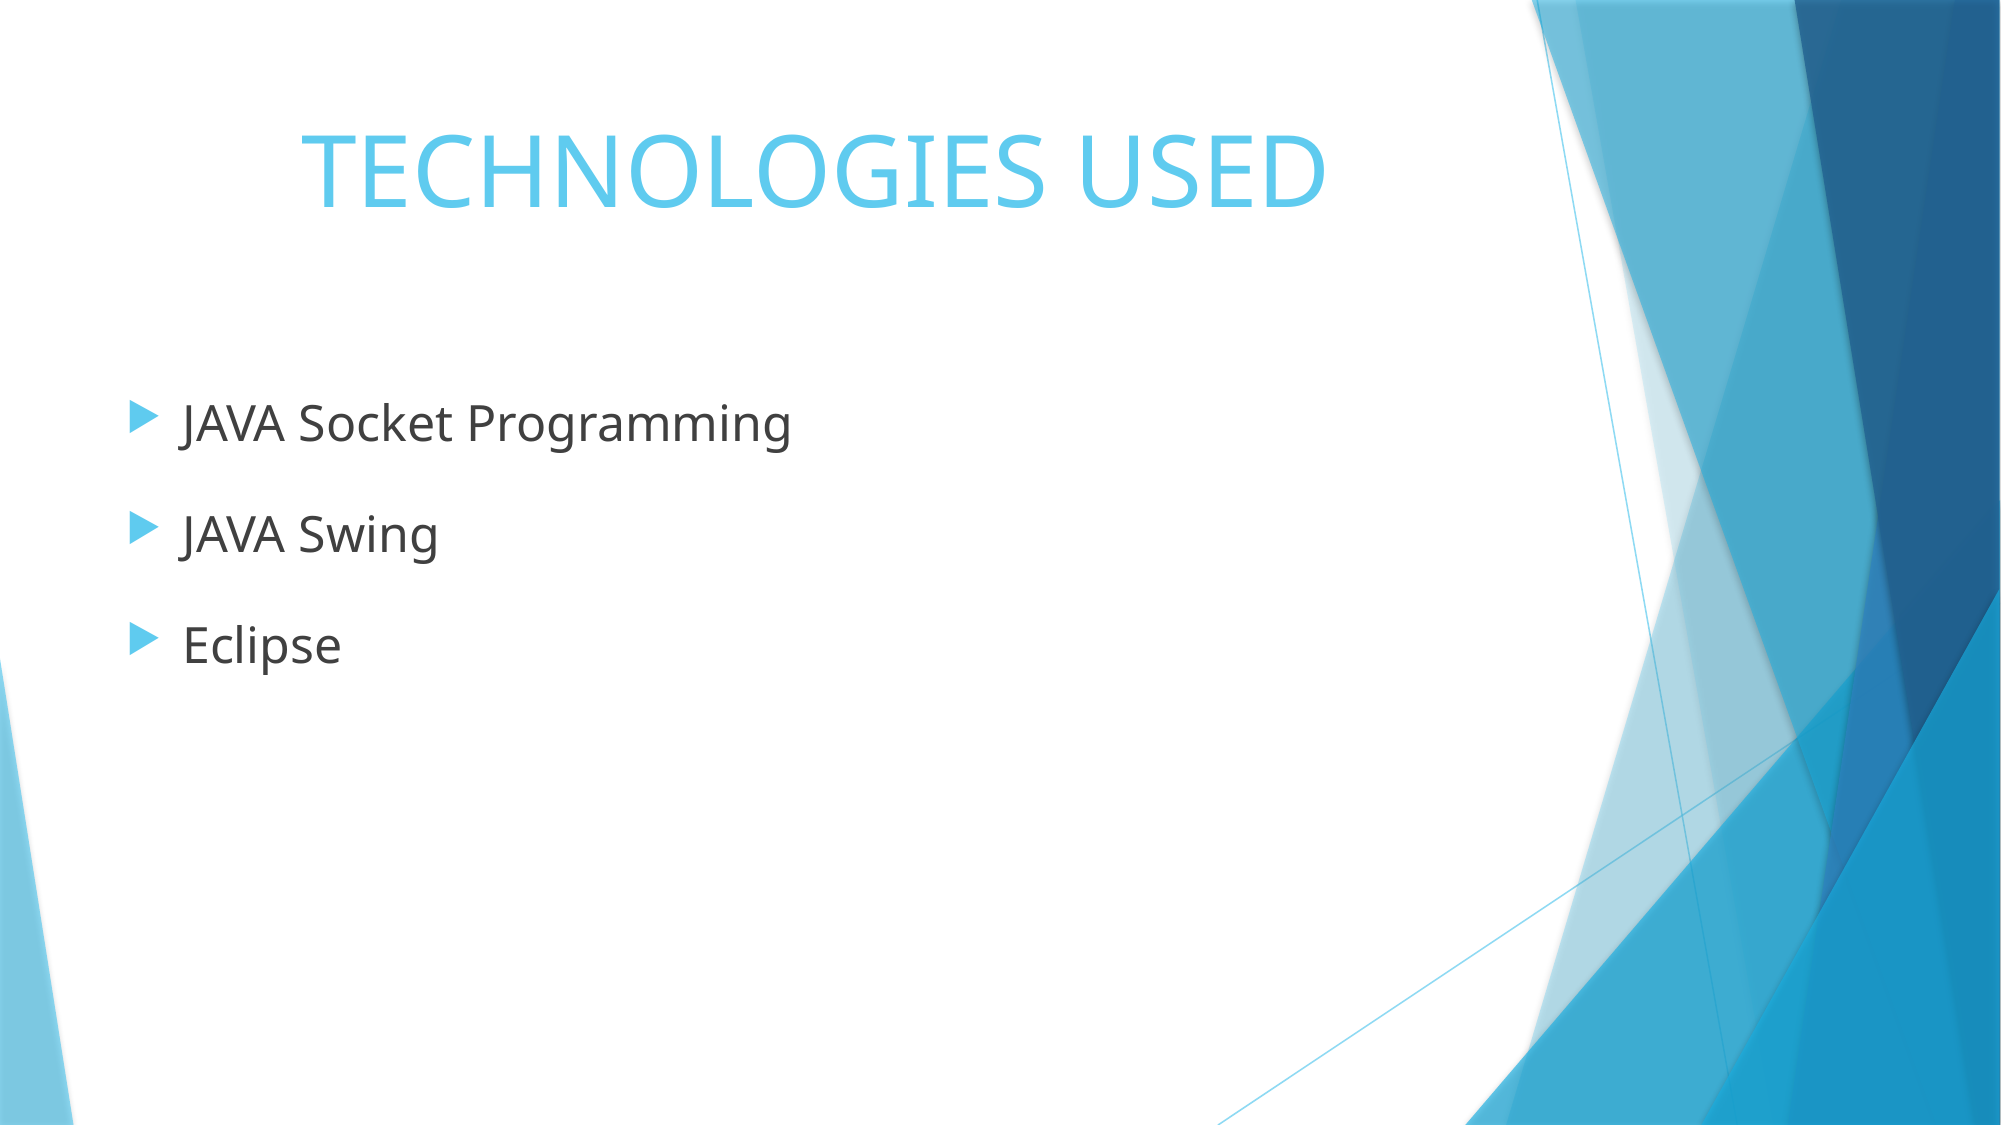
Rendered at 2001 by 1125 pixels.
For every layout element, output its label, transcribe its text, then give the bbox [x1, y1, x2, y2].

title TECHNOLOGIES USED [111, 99, 1522, 317]
list JAVA Socket Programming JAVA Swing Eclipse [111, 354, 1522, 992]
